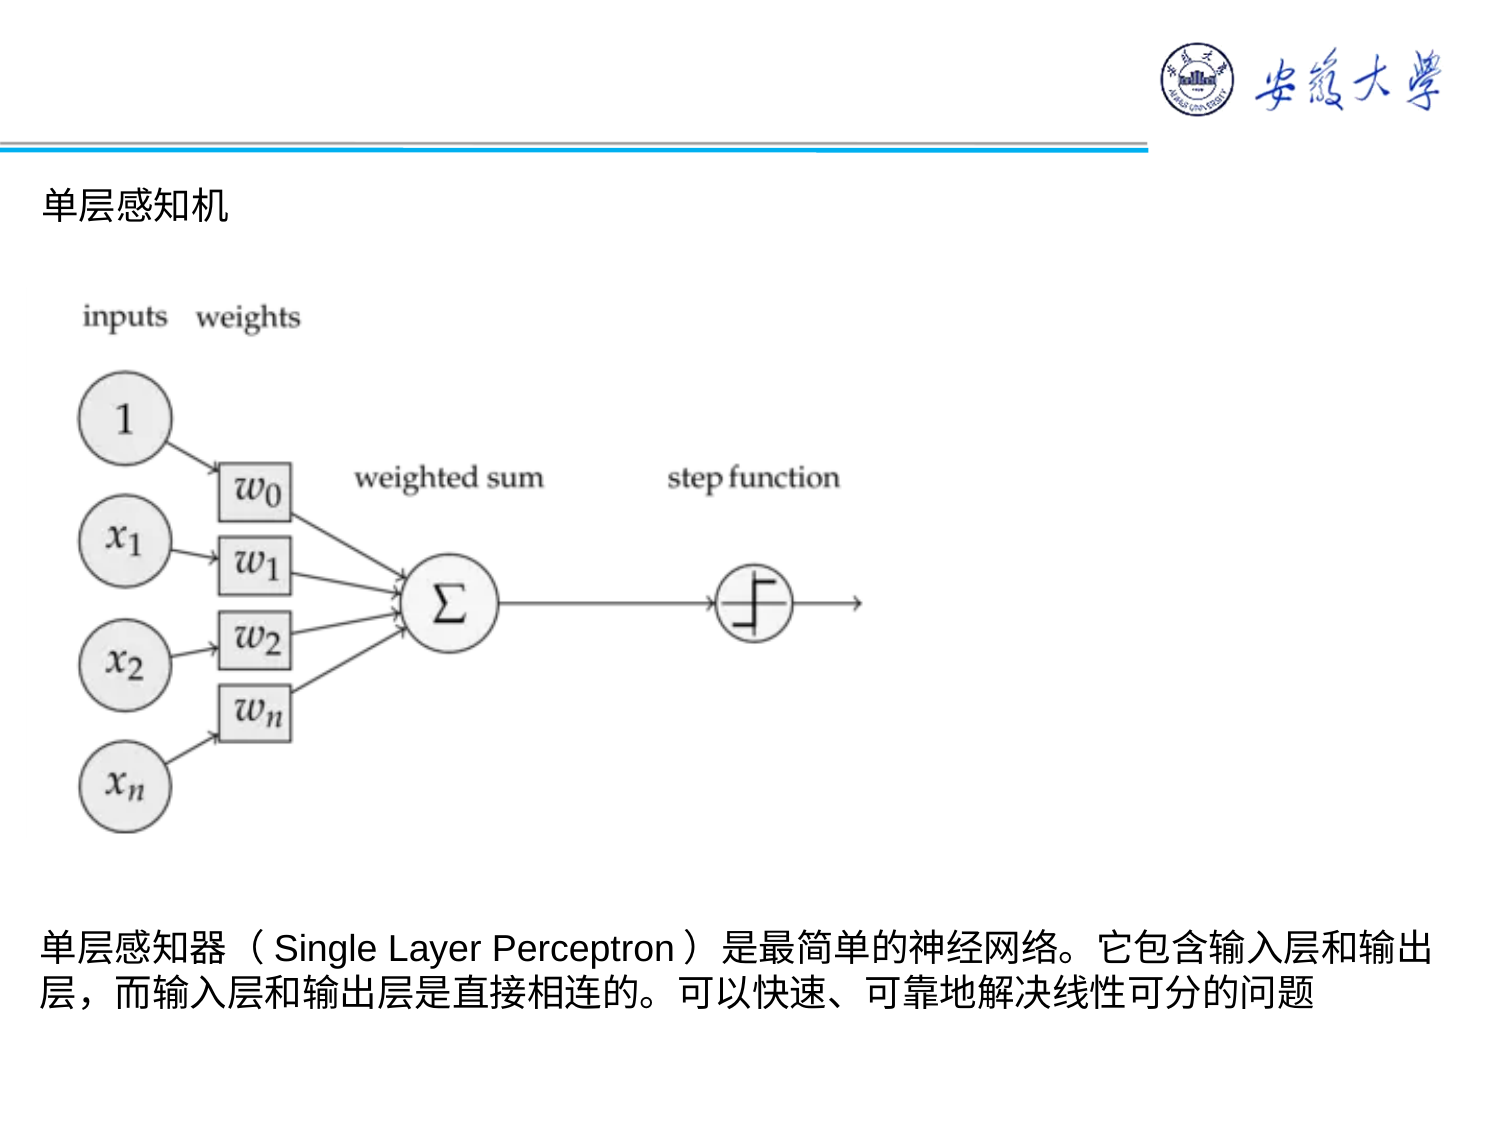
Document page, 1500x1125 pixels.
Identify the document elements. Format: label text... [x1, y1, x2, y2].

text_box 单层感知器（Single Layer Perceptron）是最简单的神经网络。它包含输入层和输出层，而输入层和输出层是直接相连的。可以快速、可靠地解决线性可分的问题 [24, 916, 1488, 1022]
text_box 单层感知机 [26, 174, 244, 235]
picture [1149, 37, 1465, 121]
picture [24, 287, 942, 838]
